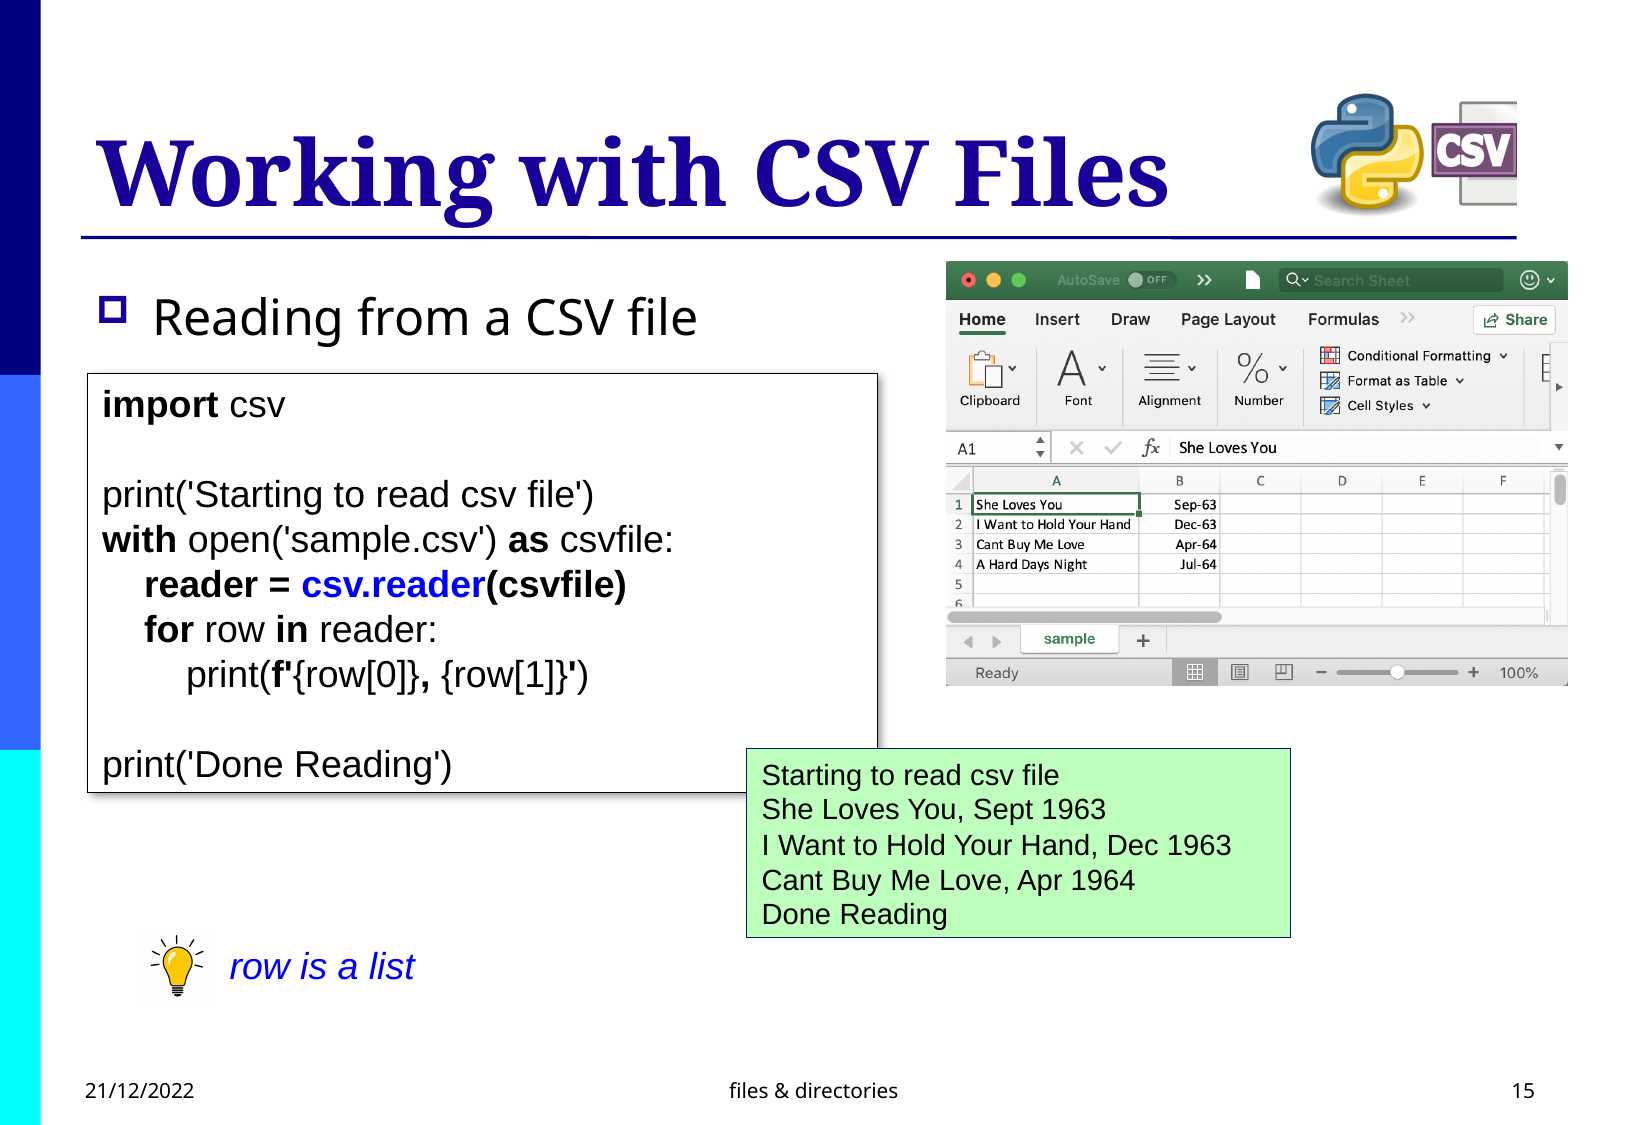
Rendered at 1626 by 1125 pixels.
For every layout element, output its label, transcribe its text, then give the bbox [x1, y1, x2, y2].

picture [946, 261, 1568, 687]
picture [1290, 89, 1518, 218]
slide_number 15 [1170, 1070, 1550, 1125]
list Reading from a CSV file [81, 262, 1544, 1006]
picture [139, 928, 217, 1008]
text_box import csv print('Starting to read csv file') with open('sample.csv') as csvfile: reader = csv.reader(csvfile) for row in reader: print(f'{row[0]}, {row[1]}') print('Done Reading') [87, 373, 878, 793]
text_box Starting to read csv file She Loves You, Sept 1963 I Want to Hold Your Hand, Dec 1963 Cant Buy Me Love, Apr 1964 Done Reading [746, 748, 1291, 938]
title Working with CSV Files [81, 45, 1544, 233]
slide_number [70, 1070, 450, 1125]
footer files & directories [556, 1070, 1071, 1125]
text_box row is a list [221, 934, 430, 995]
